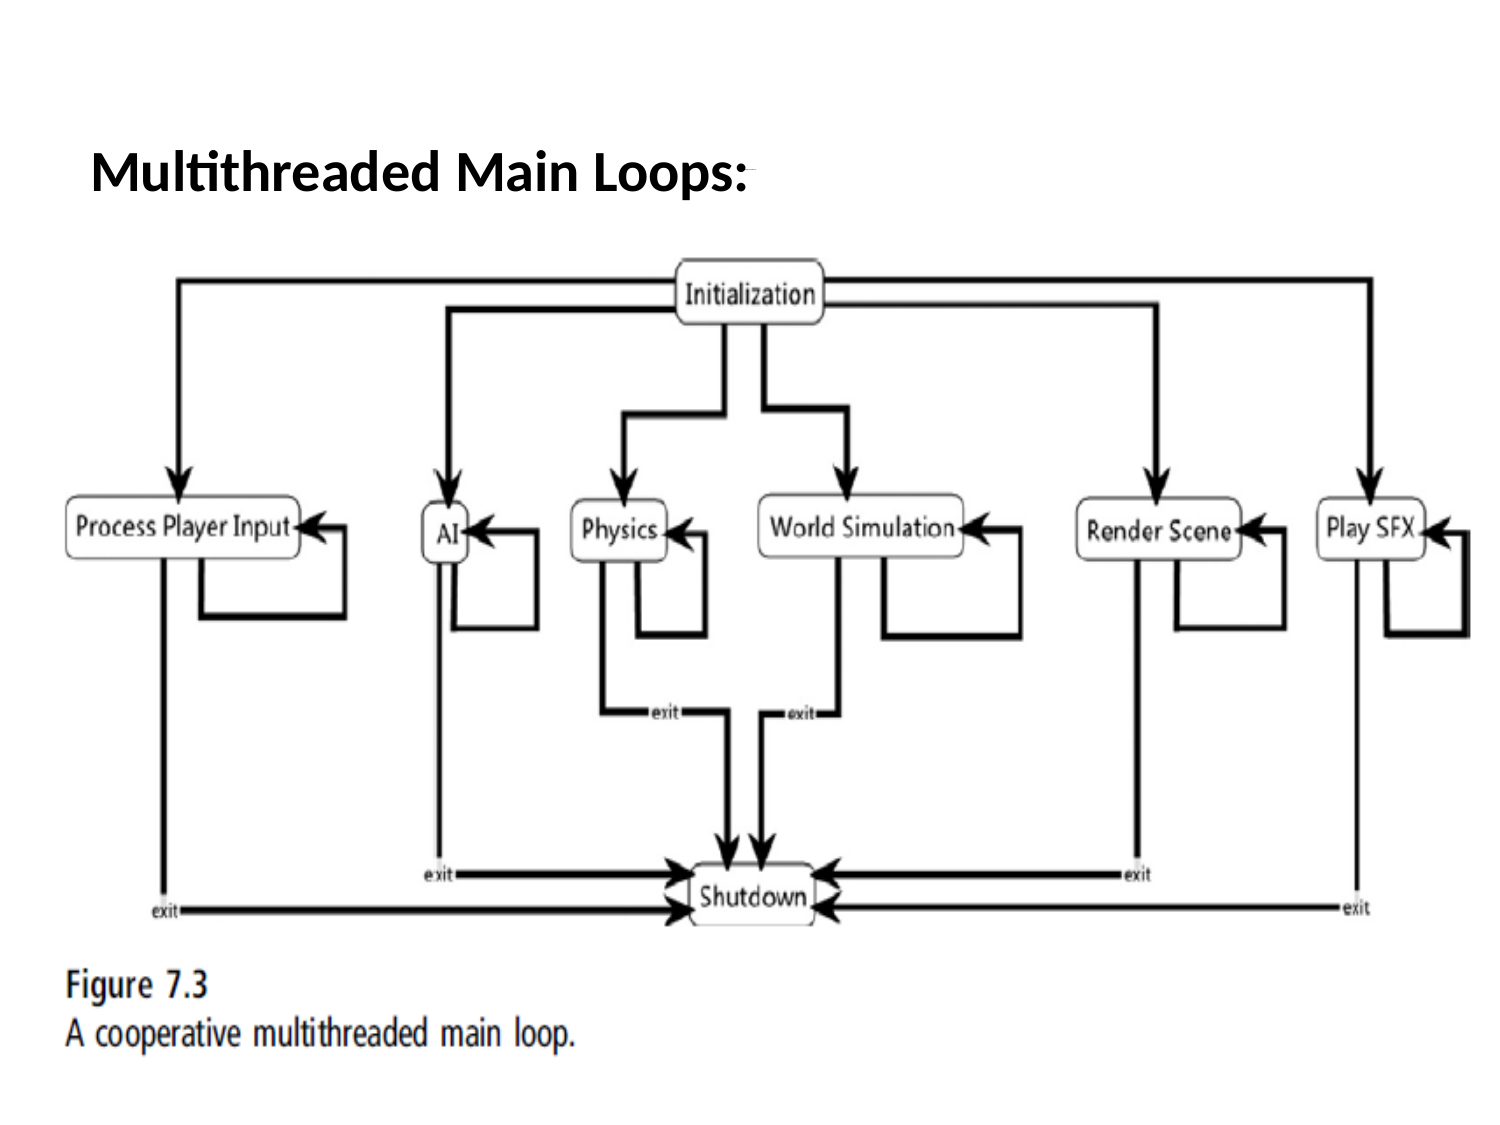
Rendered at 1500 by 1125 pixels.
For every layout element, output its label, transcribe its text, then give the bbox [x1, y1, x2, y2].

list Multithreaded Main Loops: [75, 125, 1459, 230]
picture [41, 231, 1483, 1071]
